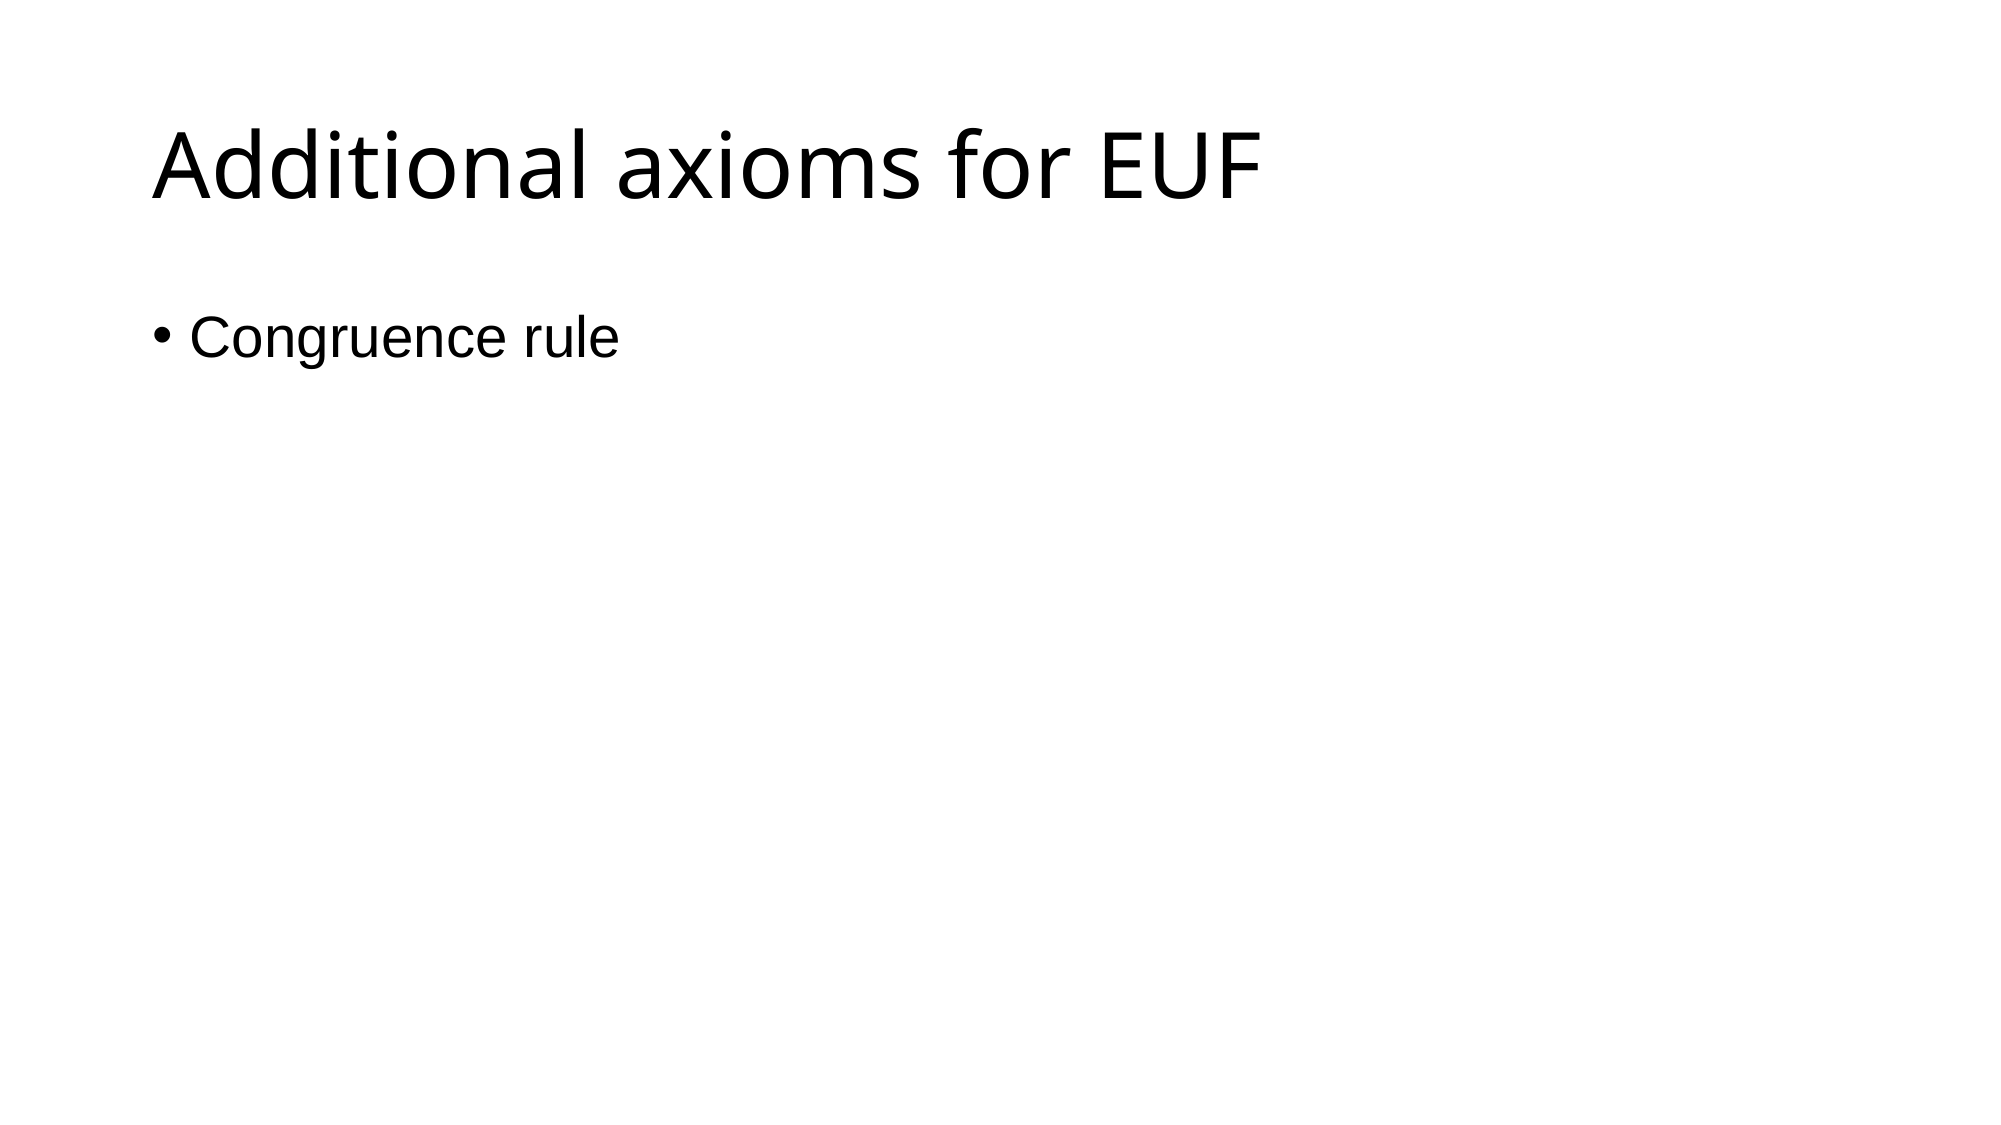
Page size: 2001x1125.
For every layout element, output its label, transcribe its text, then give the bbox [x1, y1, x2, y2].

title Additional axioms for EUF [137, 59, 1863, 278]
